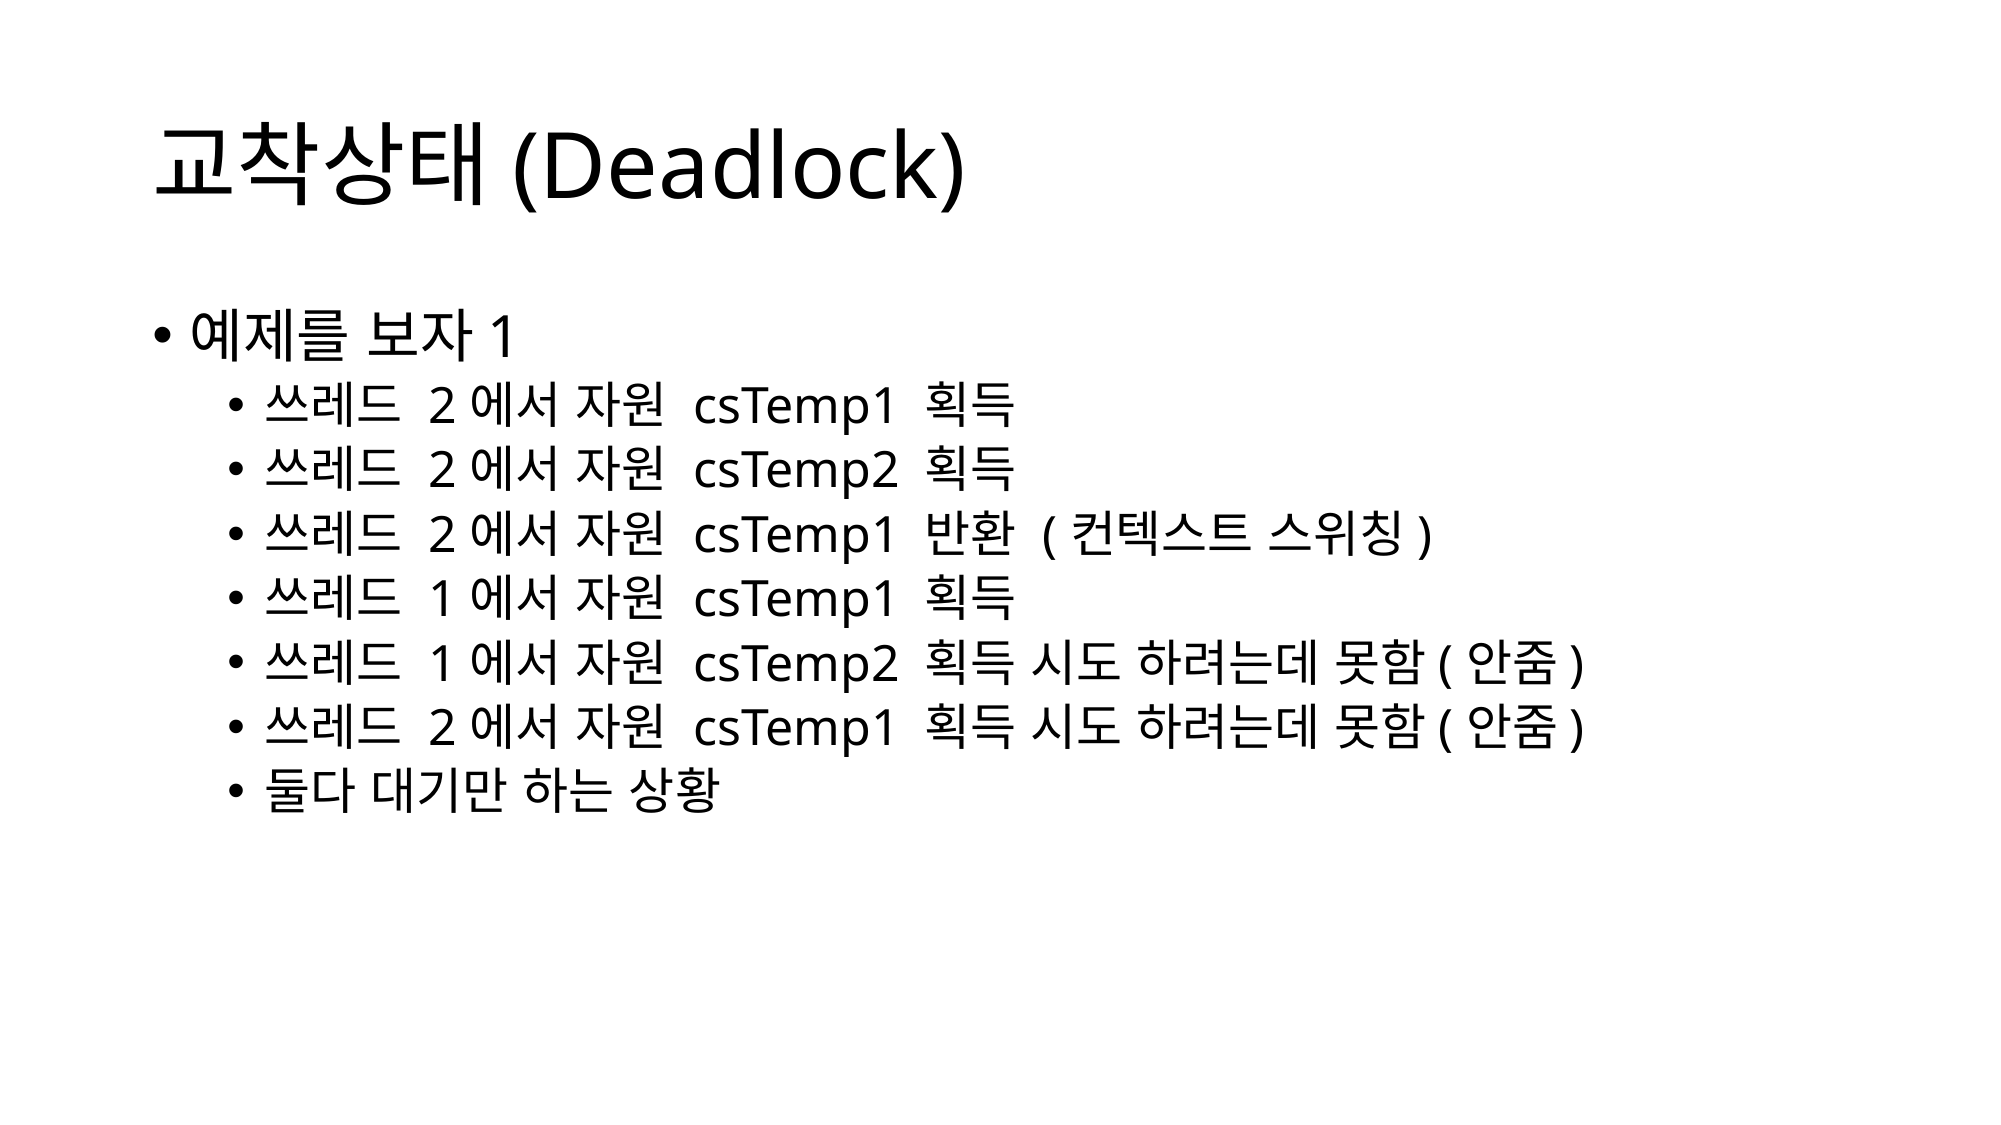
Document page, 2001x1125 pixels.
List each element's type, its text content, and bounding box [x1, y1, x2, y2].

title 교착상태(Deadlock) [137, 59, 1863, 278]
list 예제를 보자1 쓰레드 2에서 자원 csTemp1 획득 쓰레드 2에서 자원 csTemp2 획득 쓰레드 2에서 자원 csTemp1 반환 (컨텍스트 스위칭) 쓰레드 1에서 자원 csTemp1 획득 쓰레드 1에서 자원 csTemp2 획득 시도 하려는데 못함(안줌) 쓰레드 2에서 자원 csTemp1 획득 시도 하려는데 못함(안줌) 둘다 대기만 하는 상황 [137, 299, 1863, 1014]
